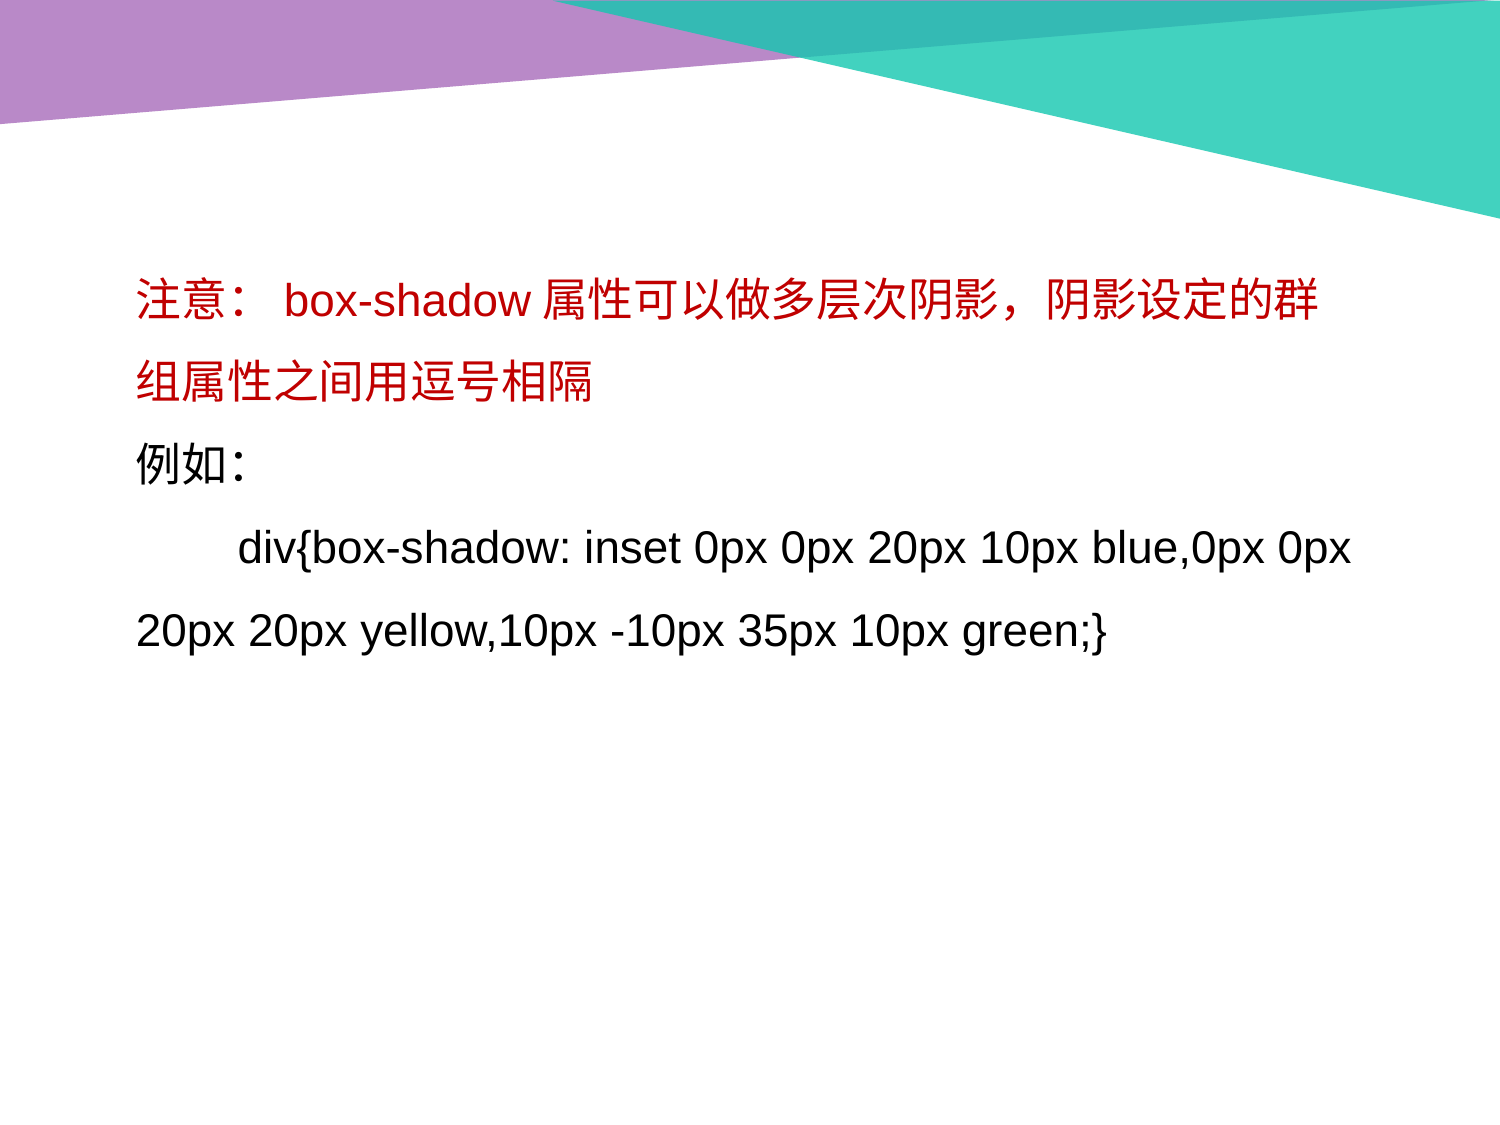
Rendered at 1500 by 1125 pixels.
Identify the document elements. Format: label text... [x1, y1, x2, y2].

text_box 注意：box-shadow属性可以做多层次阴影，阴影设定的群组属性之间用逗号相隔 例如： div{box-shadow: inset 0px 0px 20px 10px blue,0px 0px 20px 20px yellow,10px -10px 35px 10px green;} [120, 235, 1380, 890]
